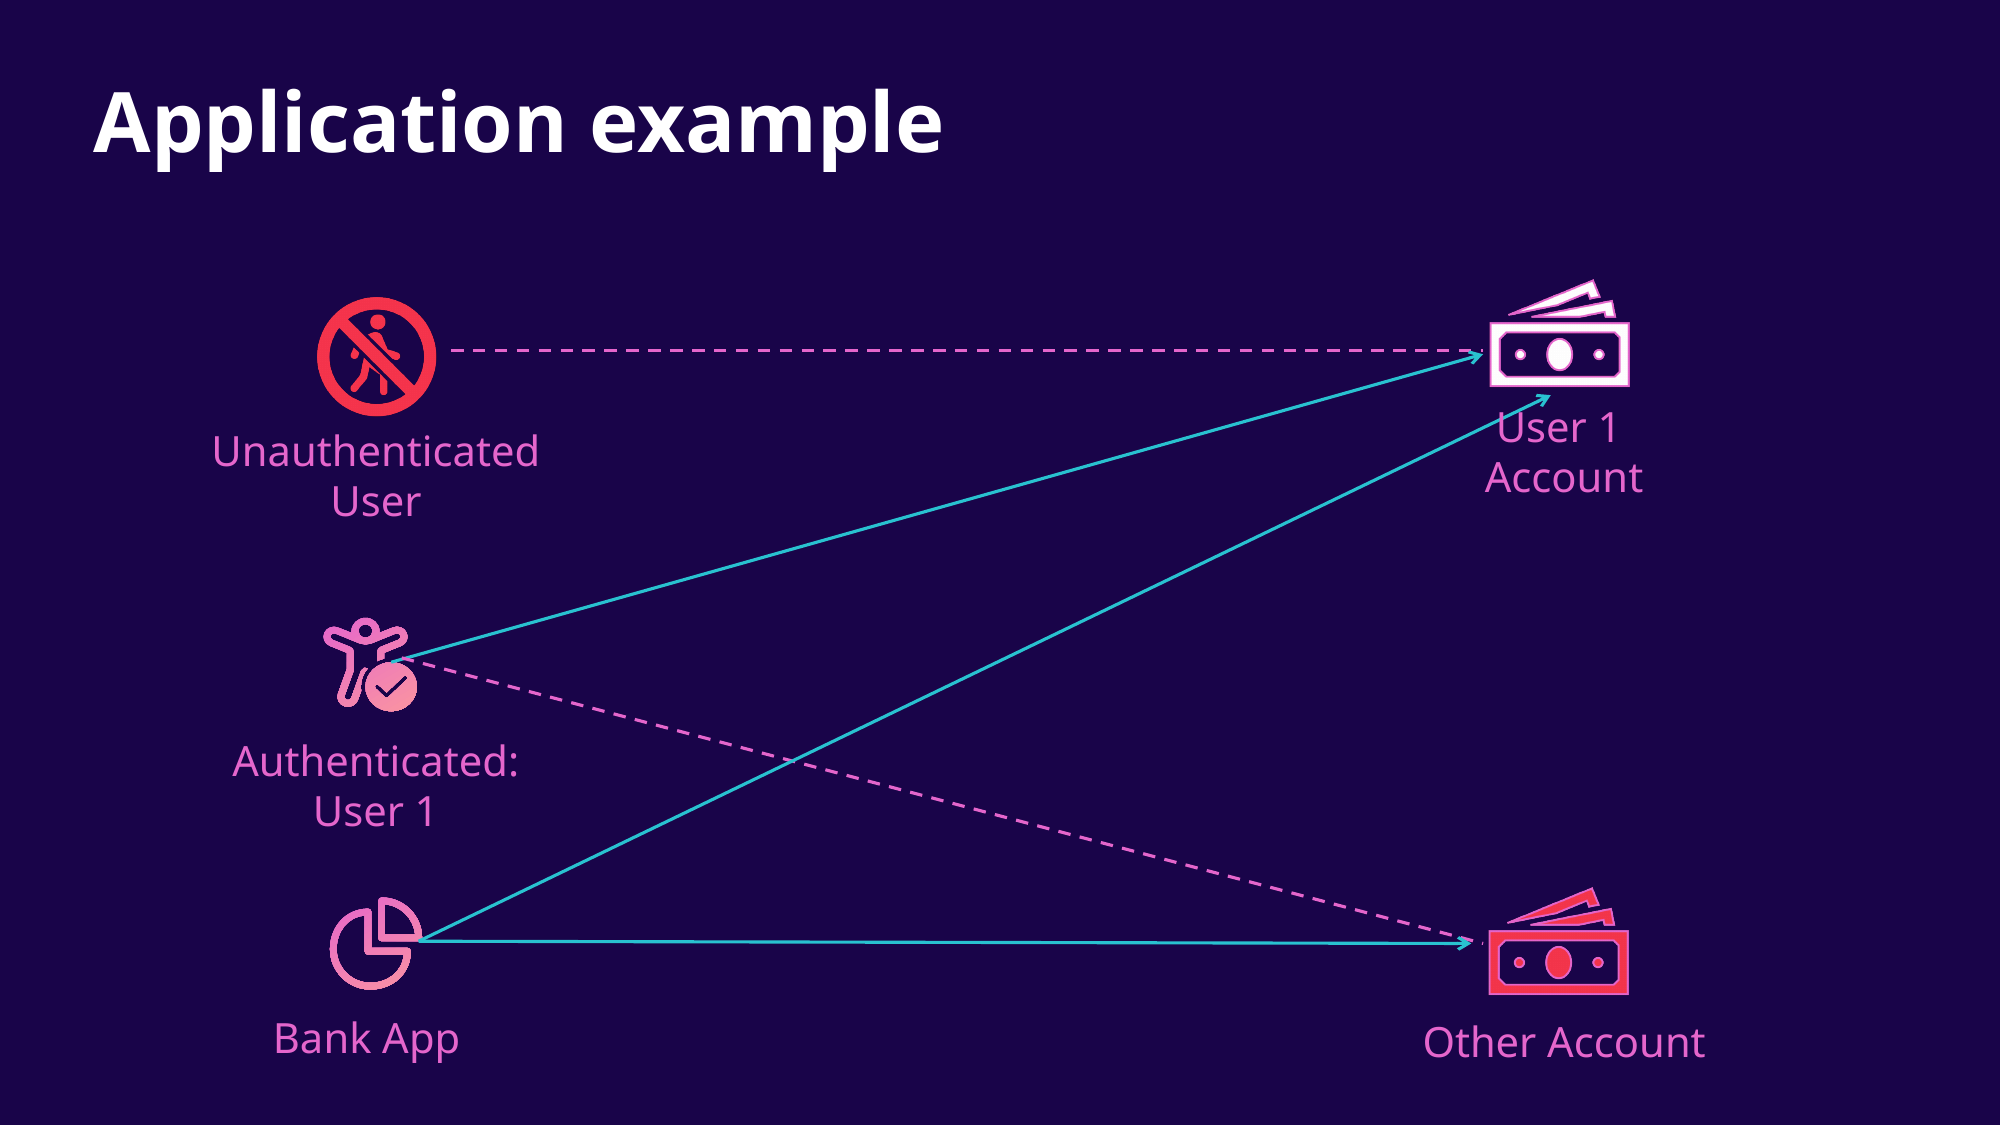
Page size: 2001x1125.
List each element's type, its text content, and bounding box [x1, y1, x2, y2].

text_box [365, 662, 401, 712]
picture [1484, 259, 1636, 411]
title Application example [93, 69, 1902, 171]
text_box [329, 908, 411, 990]
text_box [390, 353, 1484, 663]
text_box Unauthenticated User [211, 424, 390, 526]
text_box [401, 657, 418, 944]
text_box [378, 897, 401, 942]
picture [1482, 868, 1634, 1019]
text_box Bank App [273, 1011, 461, 1062]
picture [300, 281, 452, 432]
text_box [418, 394, 1551, 942]
text_box Authenticated: User 1 [232, 735, 401, 836]
text_box [323, 617, 390, 707]
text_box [418, 940, 1472, 944]
text_box User 1 Account [1551, 400, 1644, 501]
text_box Other Account [1377, 1016, 1751, 1067]
